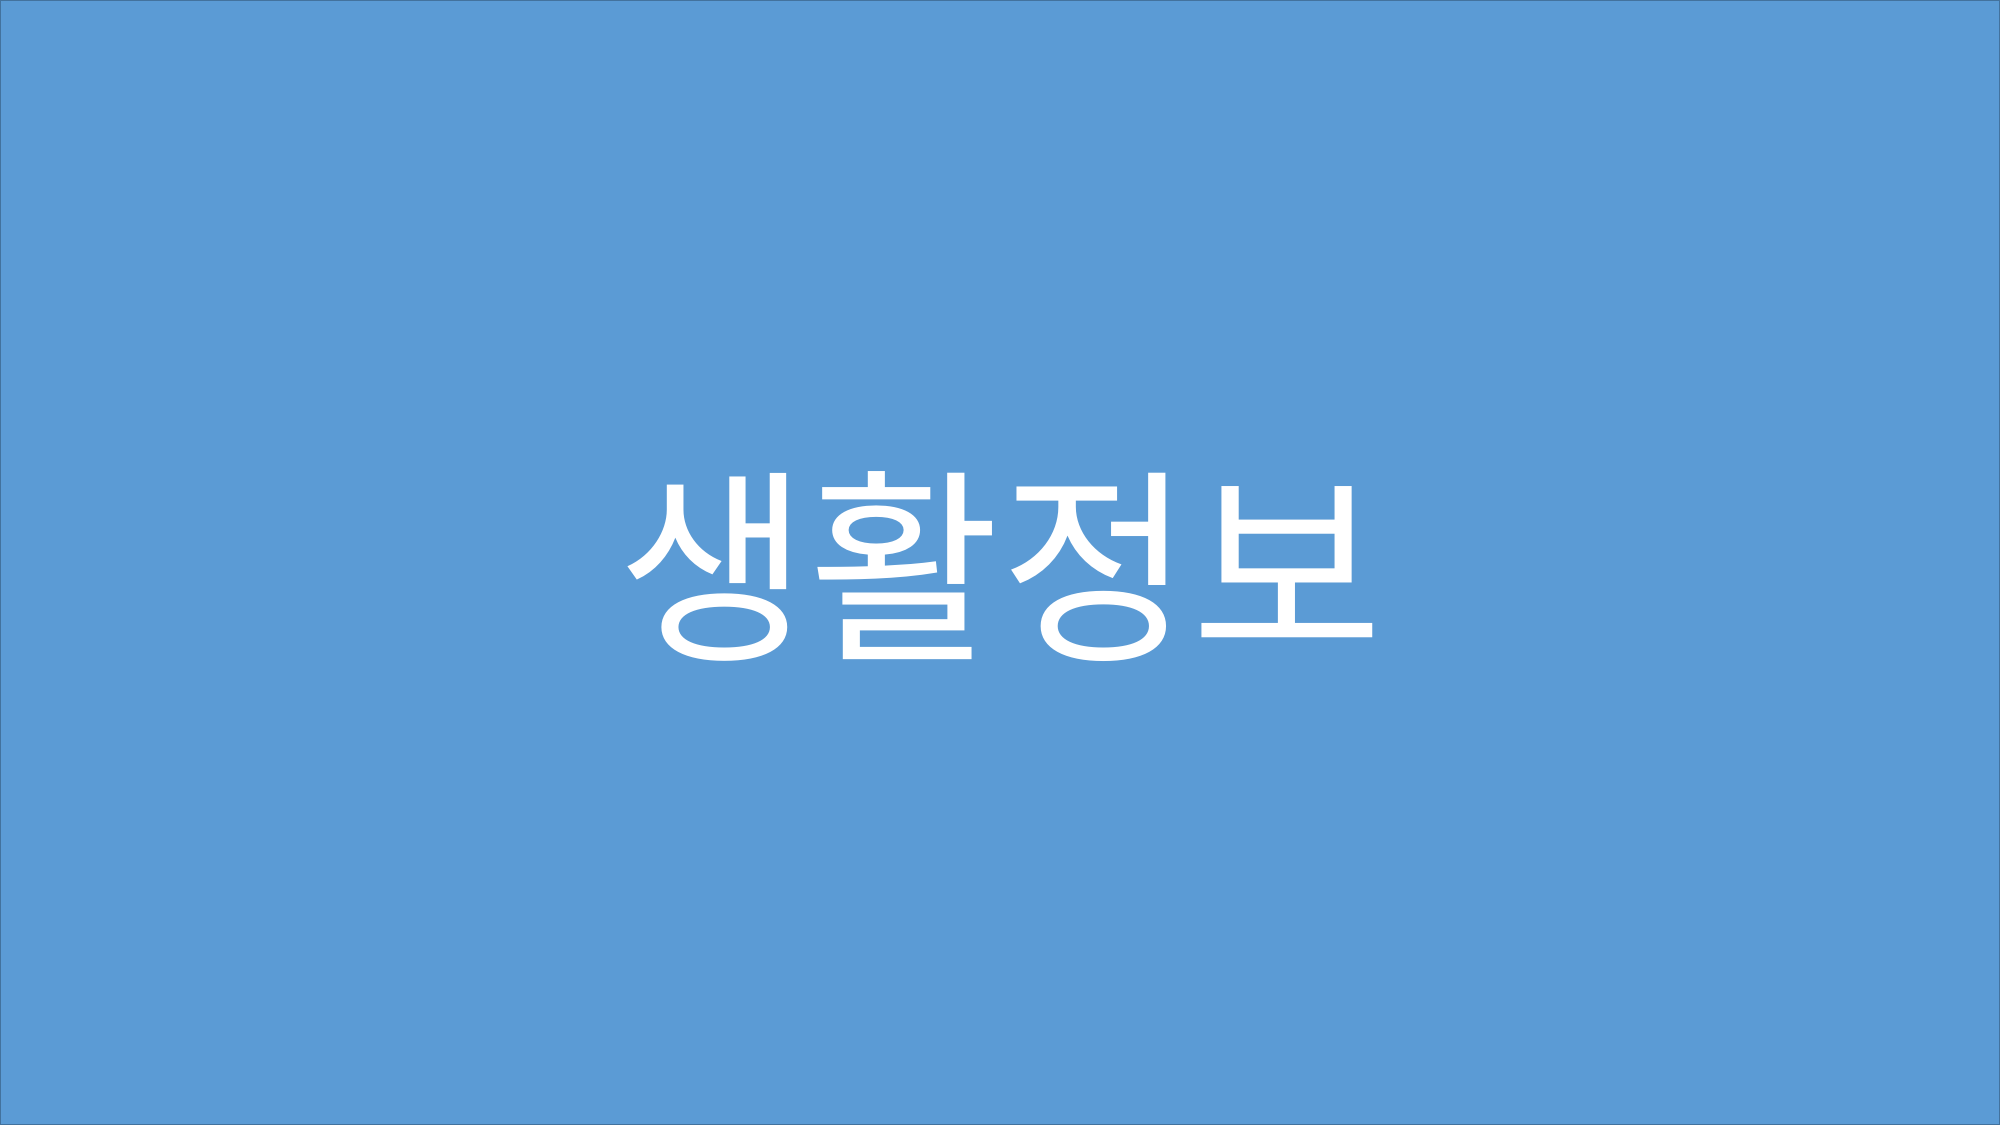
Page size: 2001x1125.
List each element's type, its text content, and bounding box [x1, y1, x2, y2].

text_box 생활정보 [0, 0, 2000, 1125]
